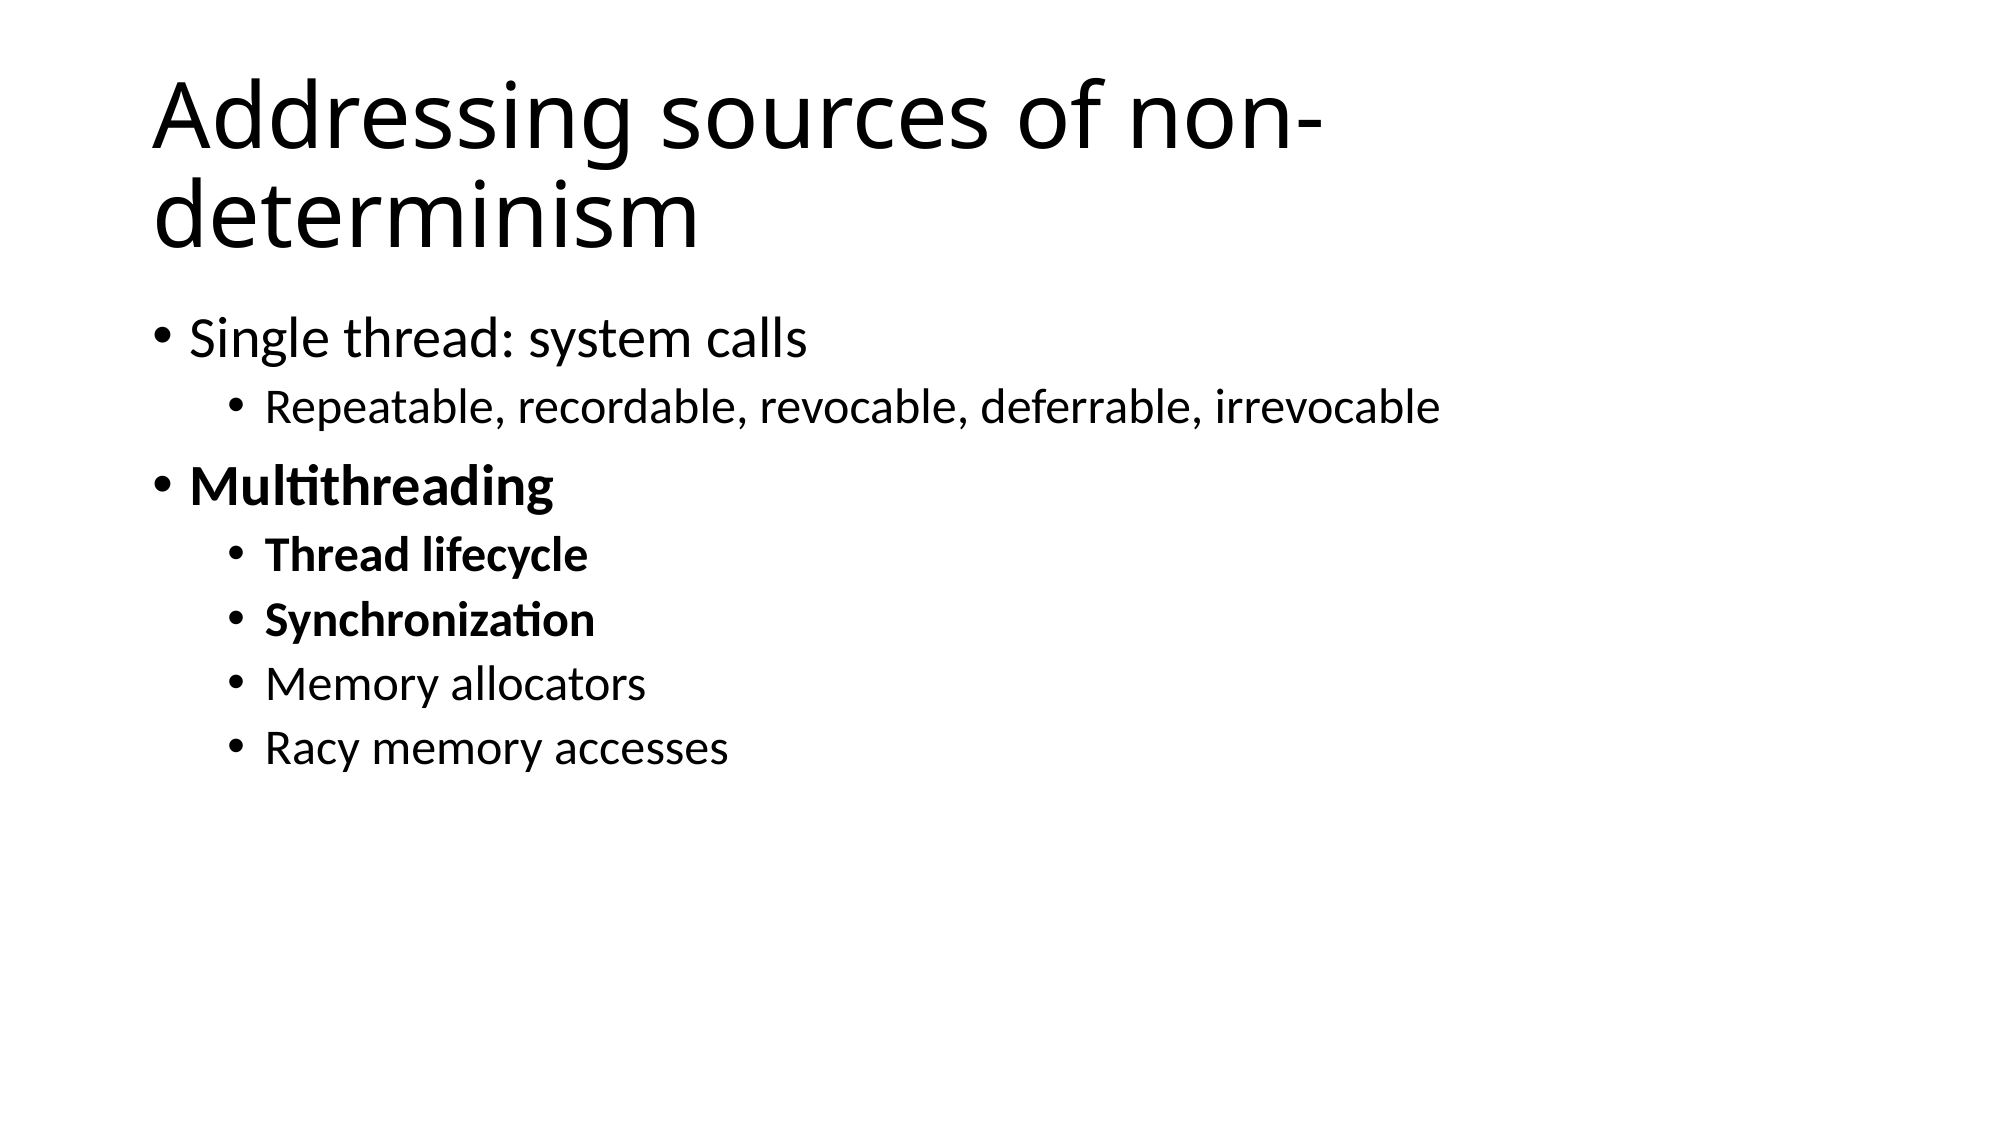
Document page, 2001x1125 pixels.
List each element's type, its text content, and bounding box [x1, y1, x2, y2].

list Single thread: system calls Repeatable, recordable, revocable, deferrable, irrevocable Multithreading Thread lifecycle Synchronization Memory allocators Racy memory accesses [137, 299, 1863, 1014]
title Addressing sources of non-determinism [137, 59, 1863, 278]
